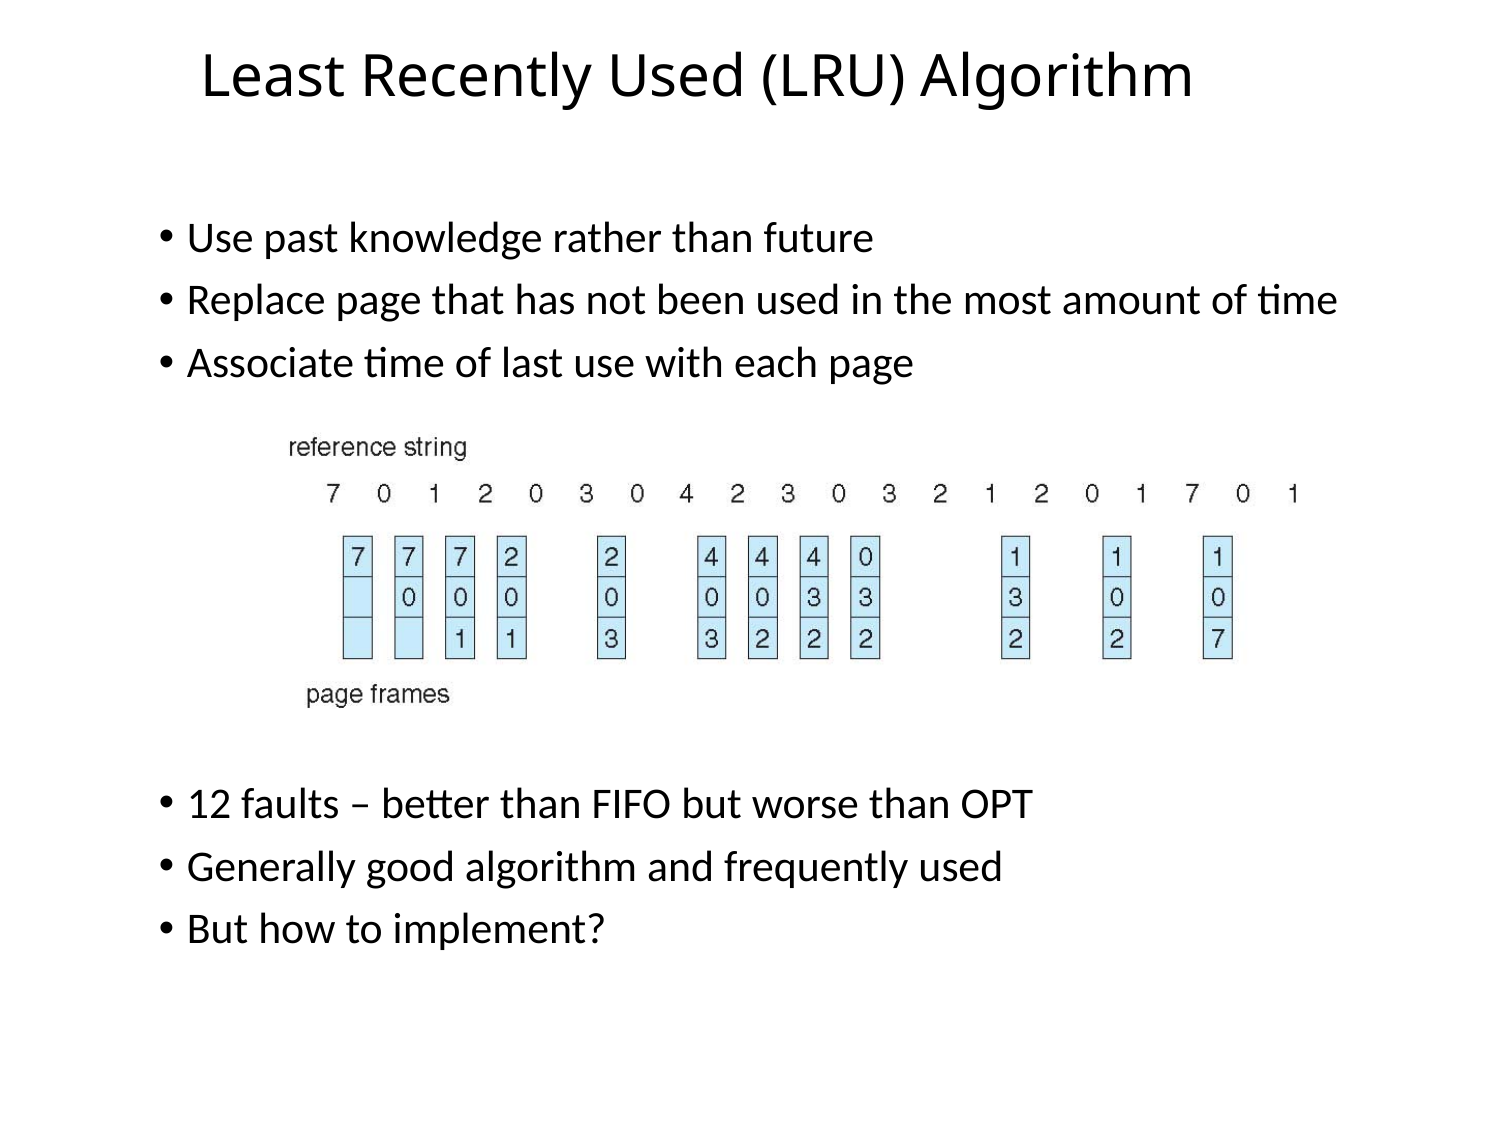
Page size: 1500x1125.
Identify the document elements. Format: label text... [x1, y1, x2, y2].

list Use past knowledge rather than future Replace page that has not been used in the most amount of time Associate time of last use with each page 12 faults – better than FIFO but worse than OPT Generally good algorithm and frequently used But how to implement? [143, 206, 1416, 1001]
picture [288, 432, 1301, 709]
title Least Recently Used (LRU) Algorithm [185, 30, 1444, 125]
